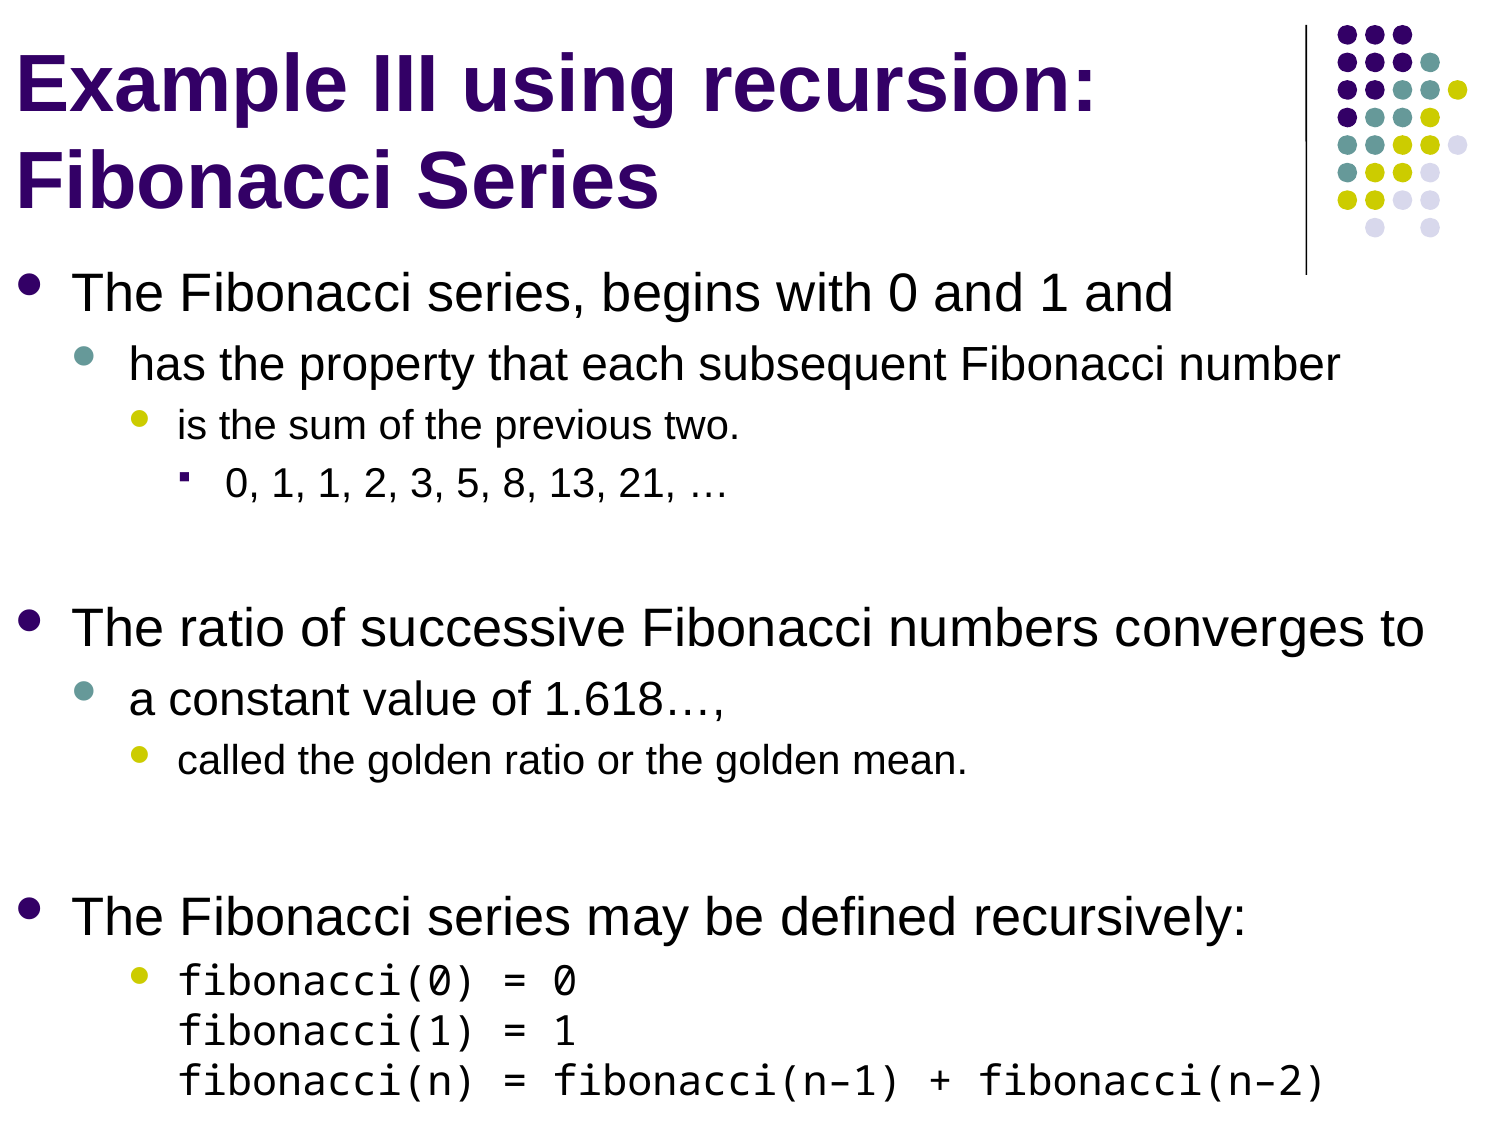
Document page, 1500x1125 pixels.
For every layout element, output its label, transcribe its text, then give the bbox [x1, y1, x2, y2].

list The Fibonacci series, begins with 0 and 1 and has the property that each subsequent Fibonacci number is the sum of the previous two. 0, 1, 1, 2, 3, 5, 8, 13, 21, … The ratio of successive Fibonacci numbers converges to a constant value of 1.618…, called the golden ratio or the golden mean. The Fibonacci series may be defined recursively: fibonacci(0) = 0 fibonacci(1) = 1 fibonacci(n) = fibonacci(n–1) + fibonacci(n–2) [0, 249, 1500, 1125]
title Example III using recursion: Fibonacci Series [0, 0, 1313, 233]
